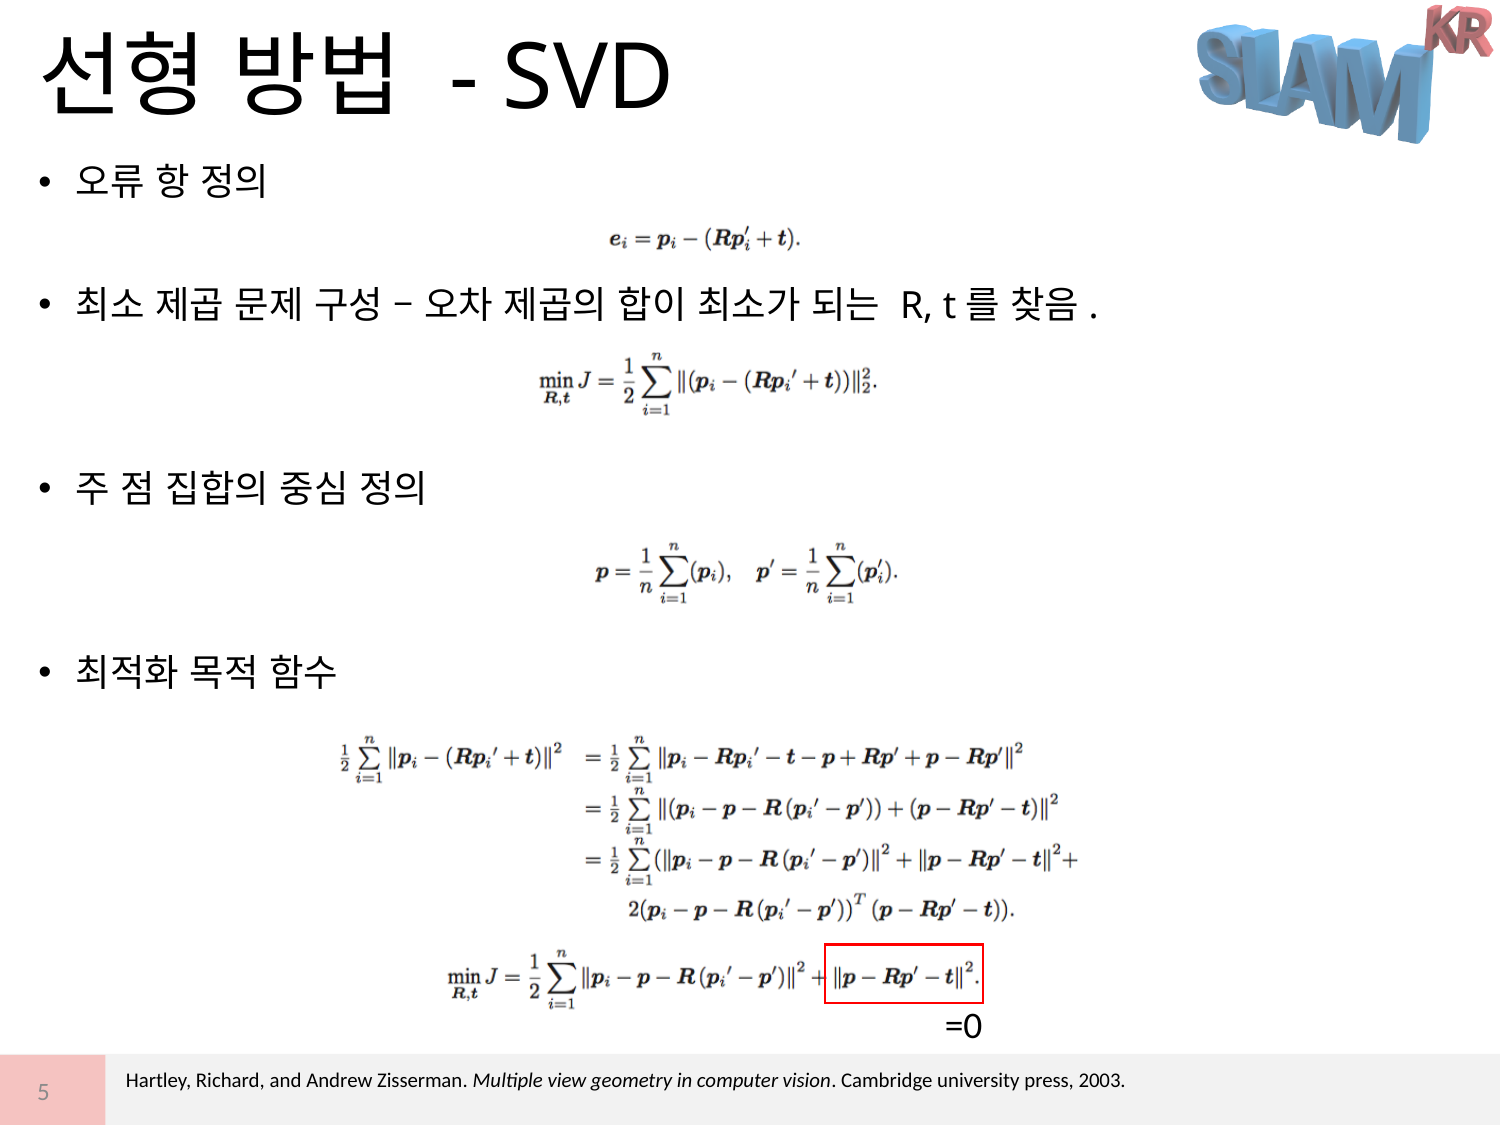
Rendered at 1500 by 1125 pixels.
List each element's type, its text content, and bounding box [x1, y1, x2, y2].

text_box Hartley, Richard, and Andrew Zisserman. Multiple view geometry in computer vision. Cambridge university press, 2003. [111, 1058, 1483, 1099]
list 오류 항 정의 최소 제곱 문제 구성 – 오차 제곱의 합이 최소가 되는 R, t를 찾음. 주 점 집합의 중심 정의 최적화 목적 함수 [23, 155, 1483, 1051]
picture [526, 352, 887, 418]
text_box =0 [930, 993, 1048, 1054]
title 선형 방법 - SVD [23, 17, 1397, 141]
picture [239, 727, 1181, 936]
slide_number 5 [3, 1060, 71, 1121]
picture [582, 536, 923, 608]
picture [599, 223, 813, 262]
picture [429, 944, 995, 1018]
